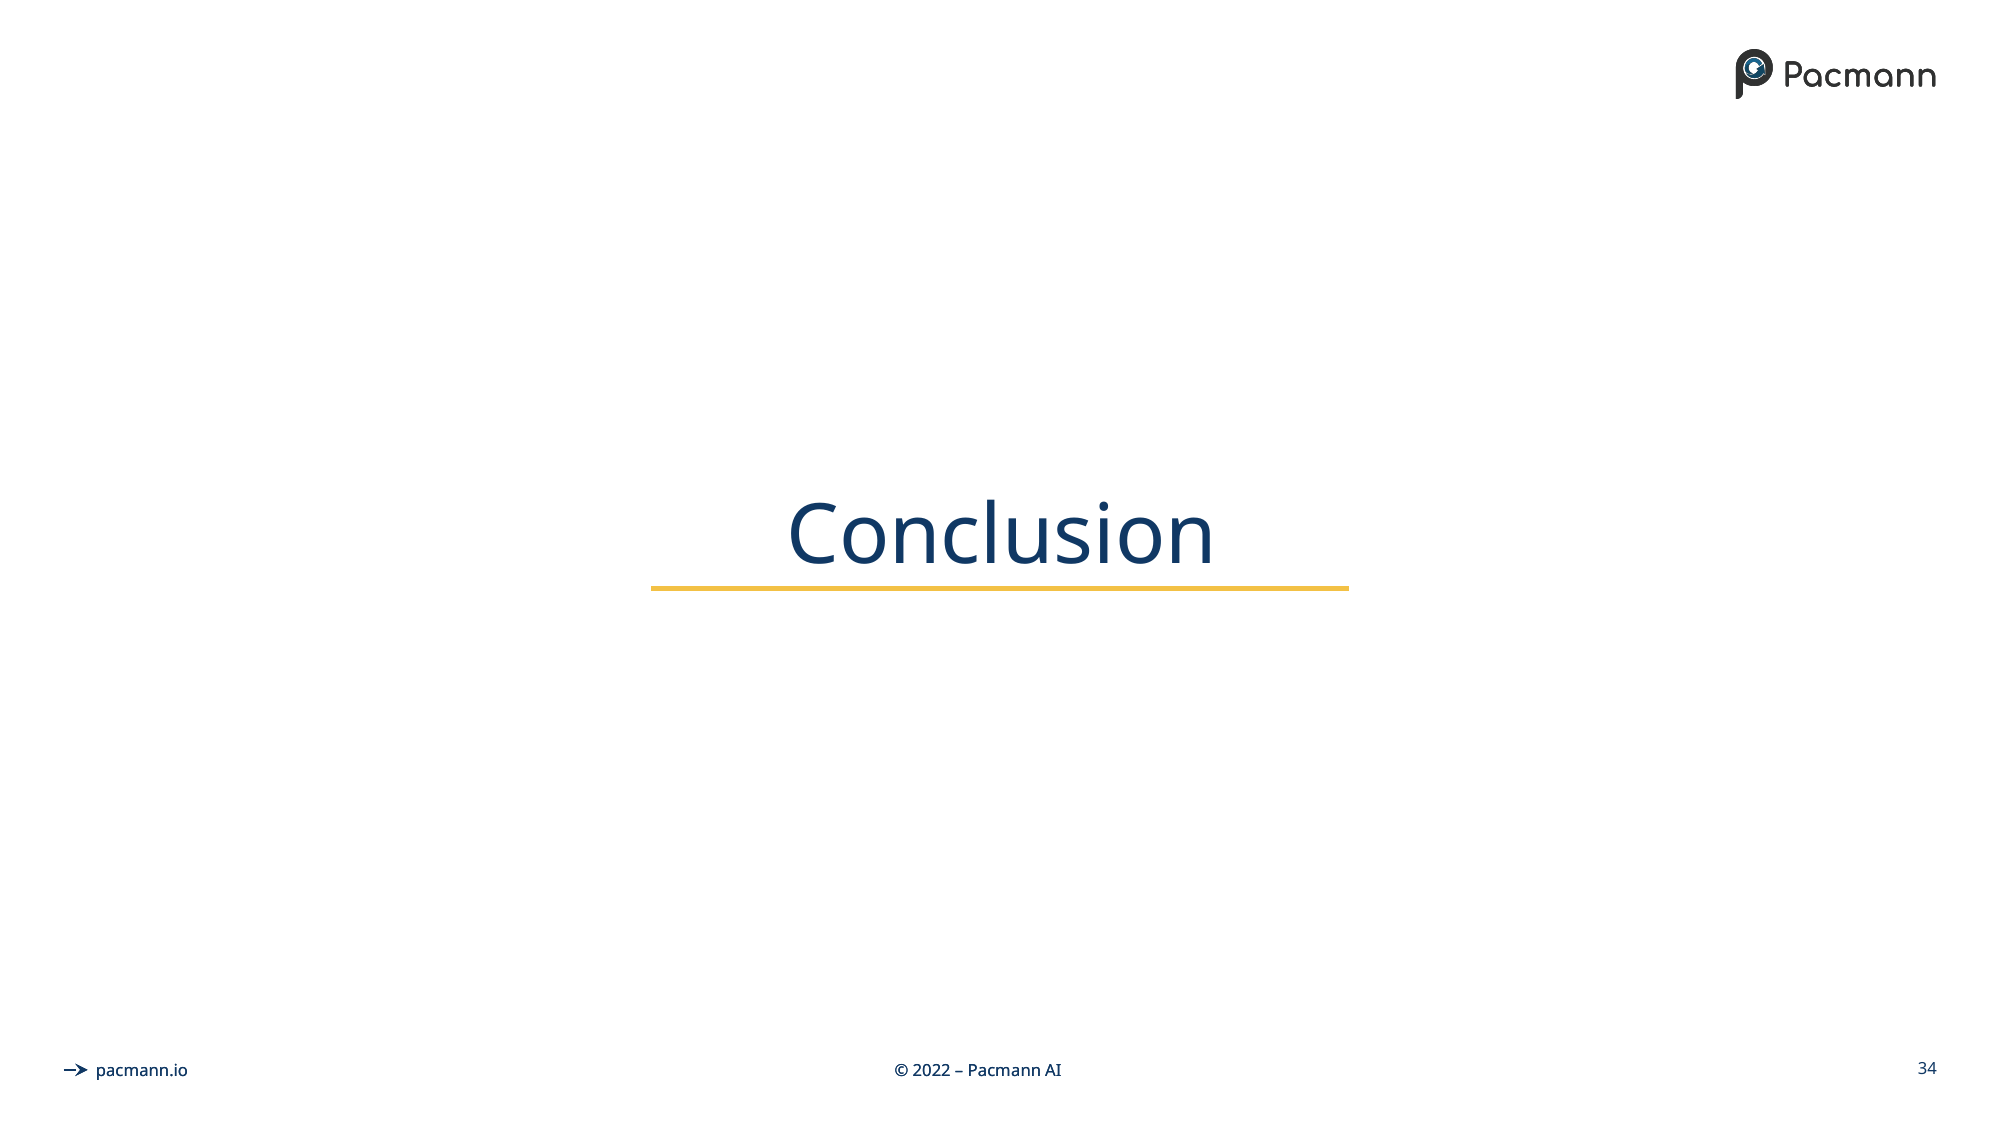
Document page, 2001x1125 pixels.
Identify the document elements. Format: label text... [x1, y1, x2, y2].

picture [1707, 36, 1966, 112]
title Conclusion [51, 441, 1952, 589]
